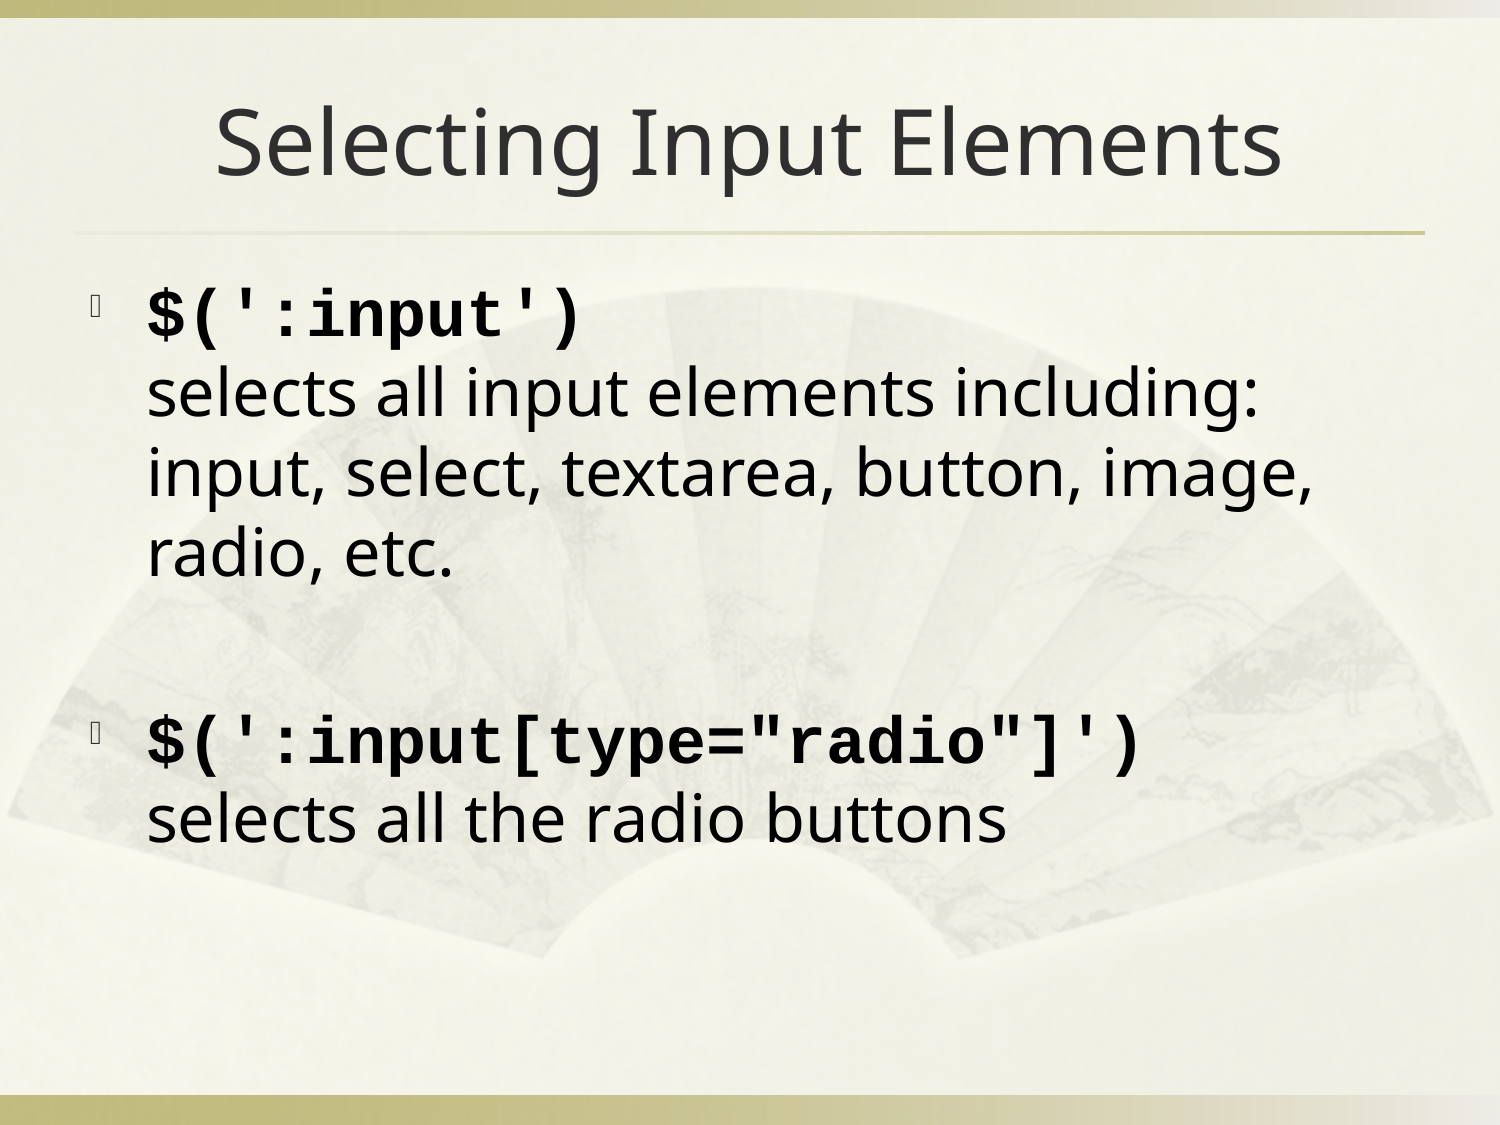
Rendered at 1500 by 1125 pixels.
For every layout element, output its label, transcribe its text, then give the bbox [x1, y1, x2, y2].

title Selecting Input Elements [75, 45, 1425, 233]
list $(':input') selects all input elements including: input, select, textarea, button, image, radio, etc. $(':input[type="radio"]') selects all the radio buttons [75, 262, 1425, 1032]
